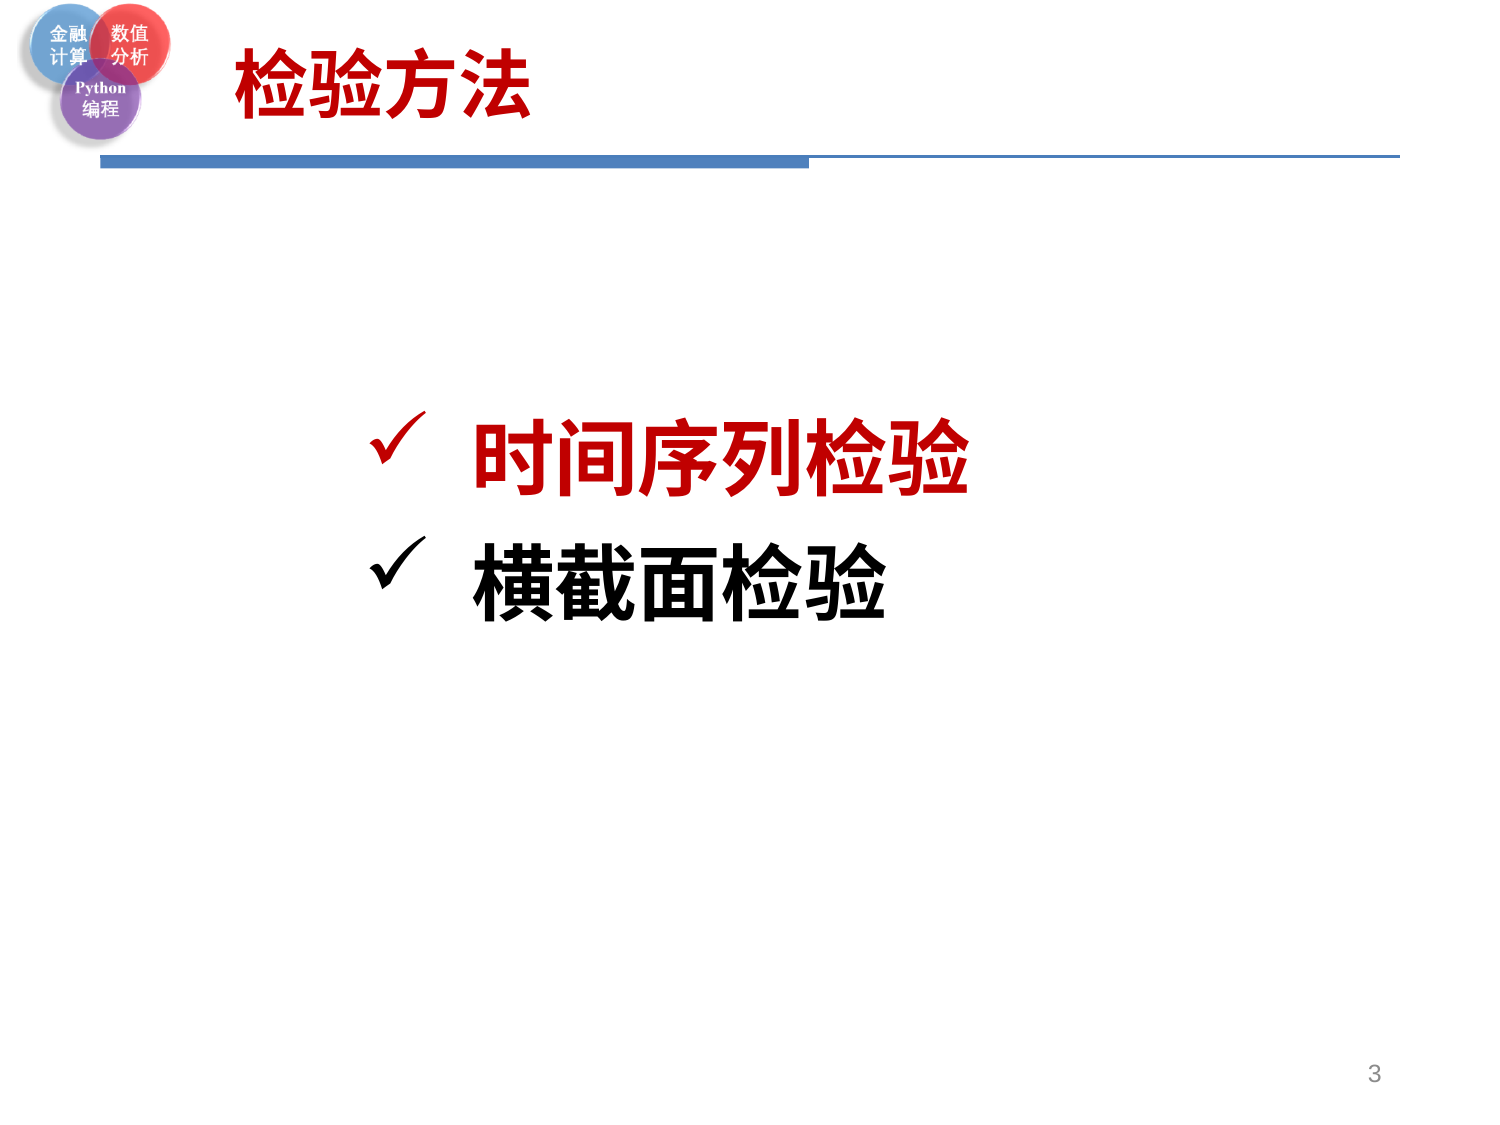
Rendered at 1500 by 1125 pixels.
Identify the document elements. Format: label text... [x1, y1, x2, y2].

slide_number 3 [1059, 1042, 1397, 1103]
list 时间序列检验 横截面检验 [348, 373, 1236, 657]
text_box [100, 156, 1400, 169]
picture [17, 0, 172, 154]
title 检验方法 [218, 22, 1414, 142]
